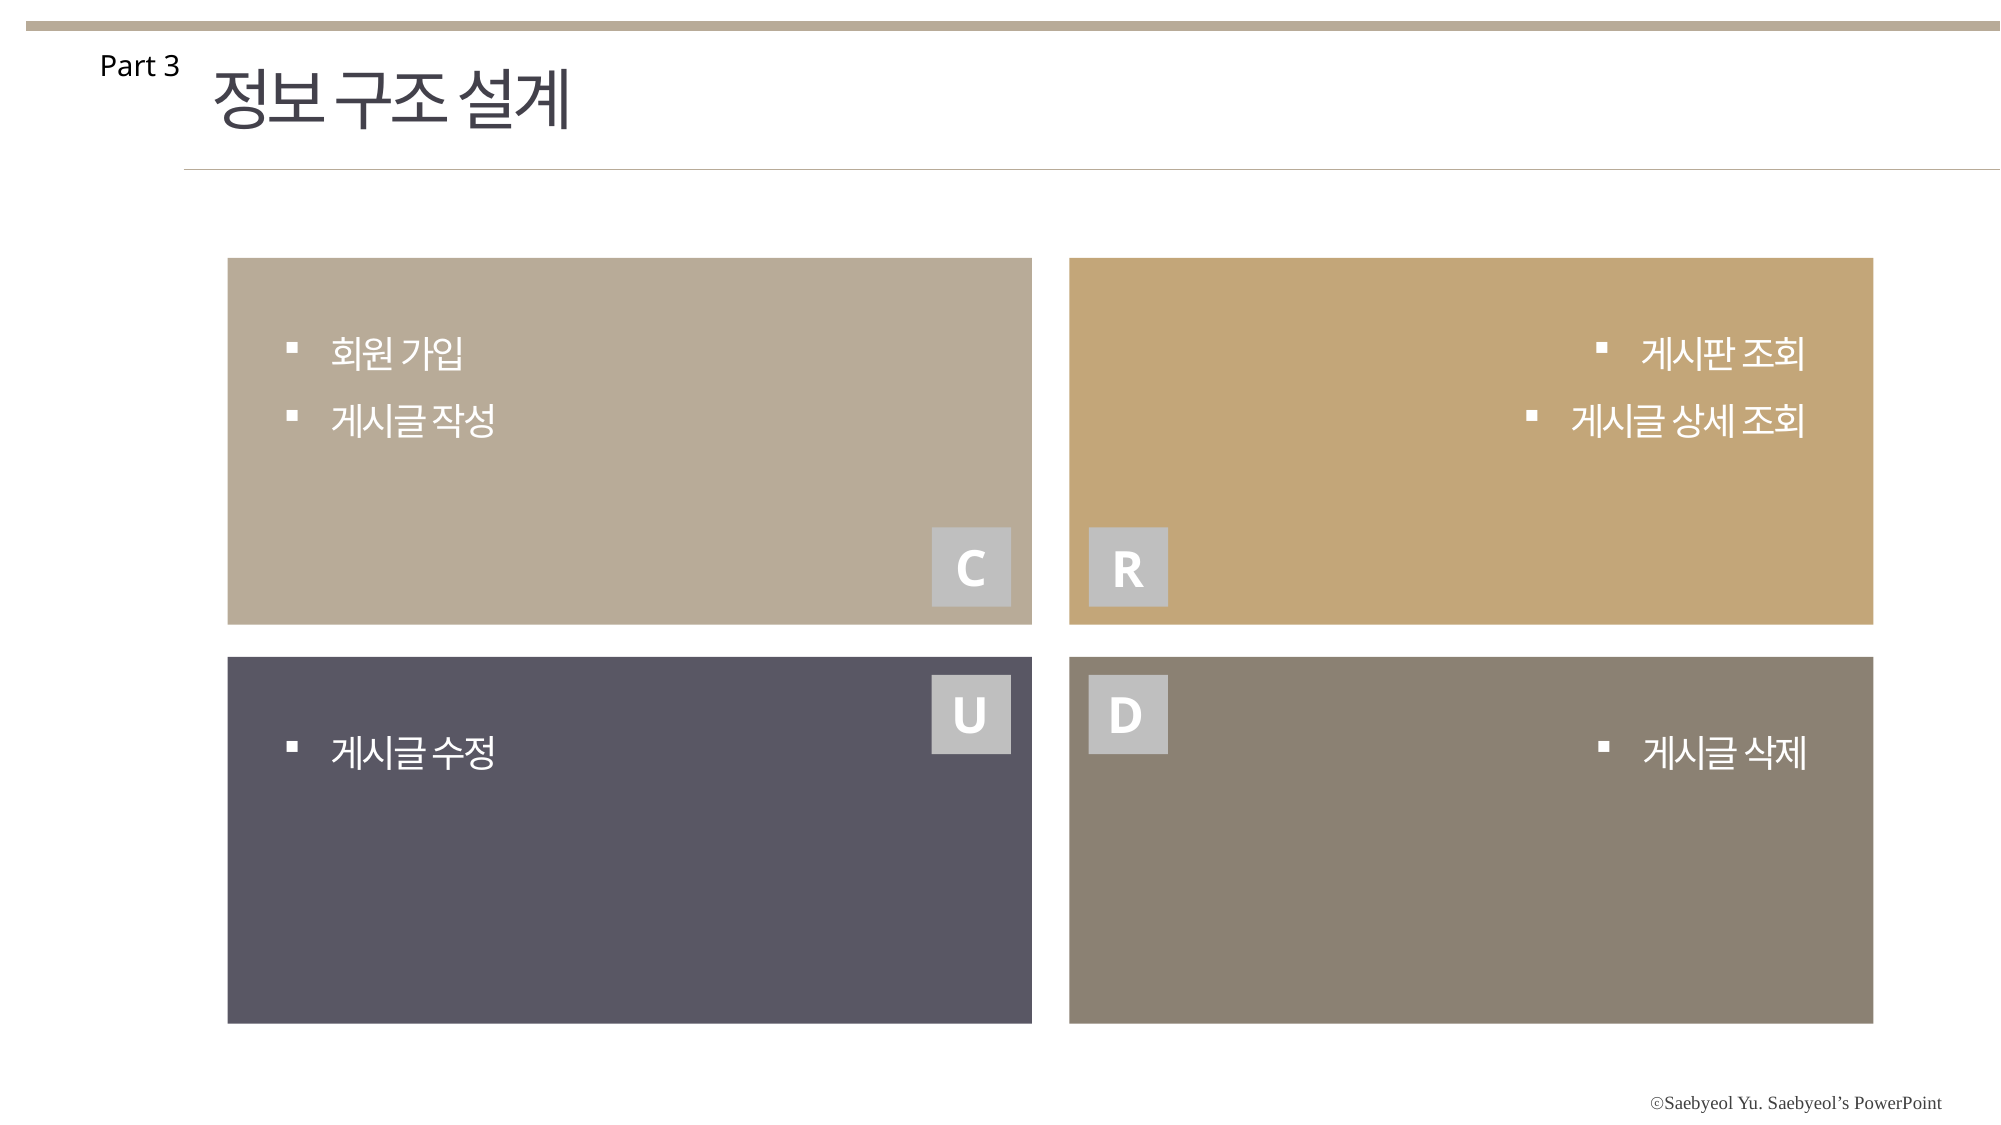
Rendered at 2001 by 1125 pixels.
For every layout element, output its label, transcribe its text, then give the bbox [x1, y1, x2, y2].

text_box 정보 구조 설계 [196, 50, 589, 146]
text_box Part 3 [84, 39, 196, 90]
text_box U [936, 676, 1005, 752]
text_box 게시판 조회 게시글 상세 조회 [1508, 300, 1823, 518]
text_box 회원 가입 게시글 작성 [268, 300, 513, 518]
text_box 게시글 삭제 [1580, 699, 1825, 850]
text_box [1088, 526, 1169, 608]
text_box [227, 656, 1033, 1025]
text_box D [1092, 676, 1159, 752]
text_box [931, 674, 1012, 755]
text_box 게시글 수정 [268, 699, 513, 782]
text_box [931, 526, 1012, 608]
text_box [1068, 257, 1874, 626]
text_box [1068, 656, 1874, 1025]
text_box [1088, 674, 1169, 755]
text_box R [1096, 529, 1160, 605]
text_box [227, 257, 1033, 626]
text_box C [940, 529, 1002, 604]
